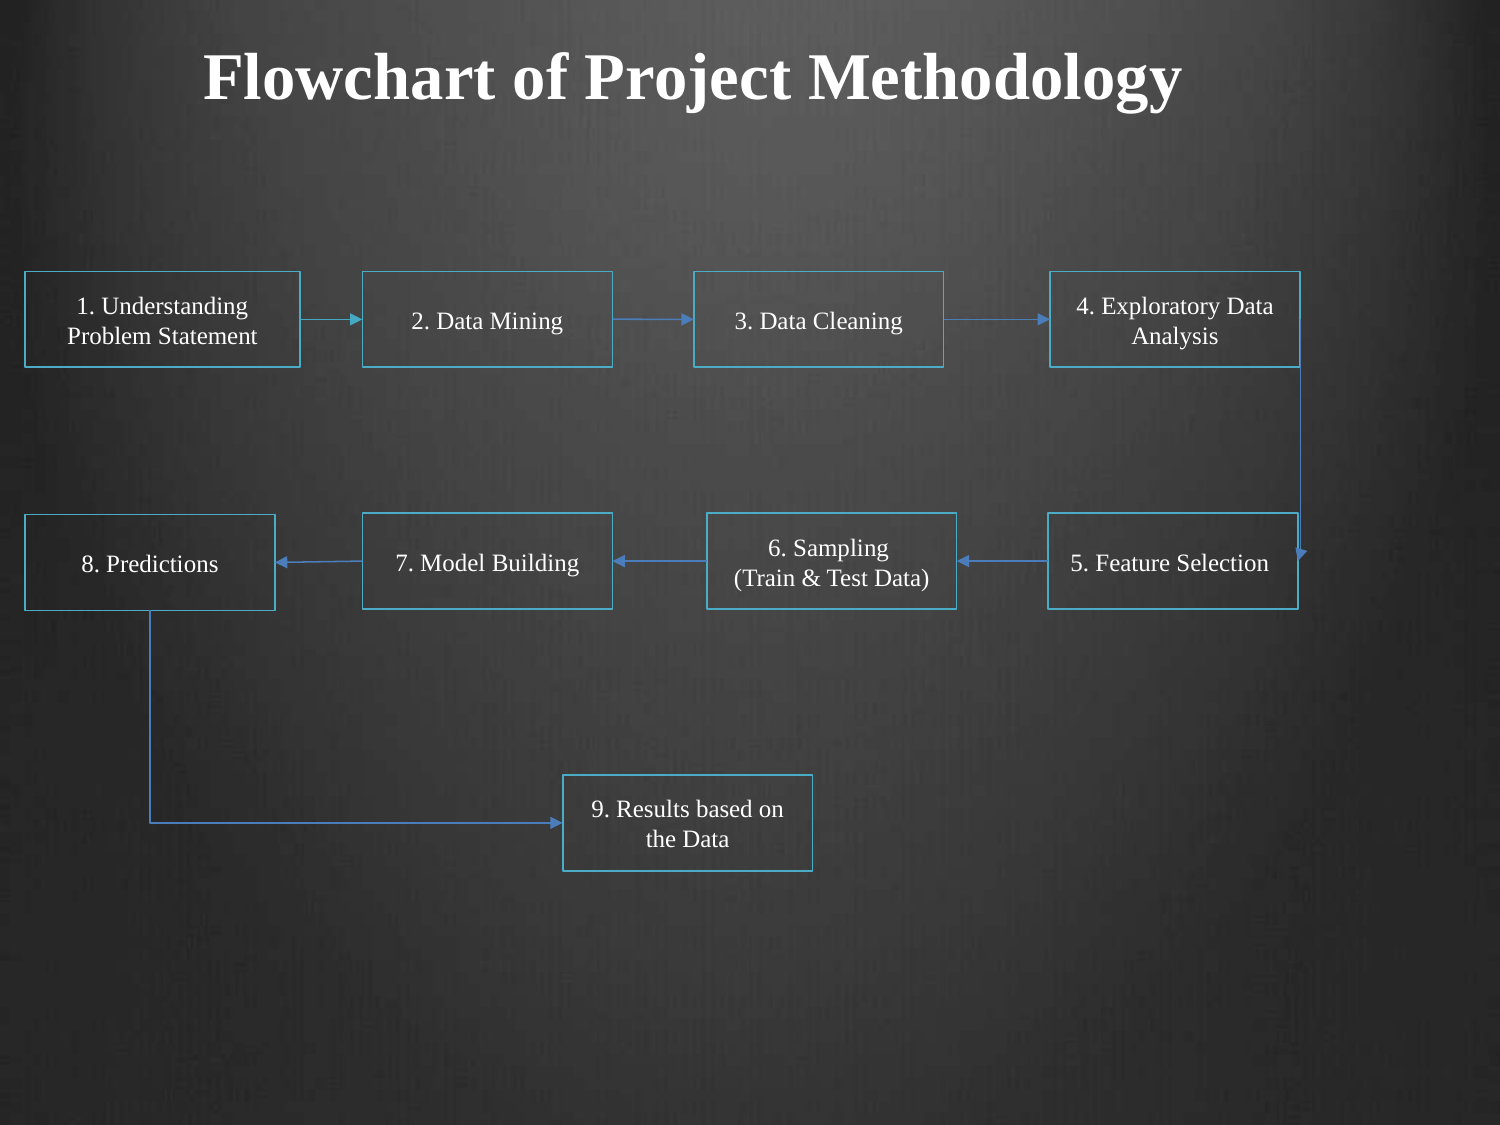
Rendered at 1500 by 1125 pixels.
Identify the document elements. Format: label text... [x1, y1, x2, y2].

text_box 3. Data Cleaning [693, 271, 944, 368]
text_box 6. Sampling (Train & Test Data) [706, 513, 957, 609]
text_box 1. Understanding Problem Statement [24, 271, 300, 368]
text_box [1297, 319, 1301, 562]
text_box Flowchart of Project Methodology [99, 24, 1288, 200]
picture [0, 0, 1500, 1125]
text_box 4. Exploratory Data Analysis [1050, 271, 1300, 368]
text_box 8. Predictions [24, 514, 244, 611]
text_box 2. Data Mining [362, 271, 613, 368]
text_box 5. Feature Selection [1047, 513, 1298, 609]
text_box 7. Model Building [465, 513, 613, 609]
text_box 9. Results based on the Data [562, 774, 813, 871]
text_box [249, 510, 463, 924]
